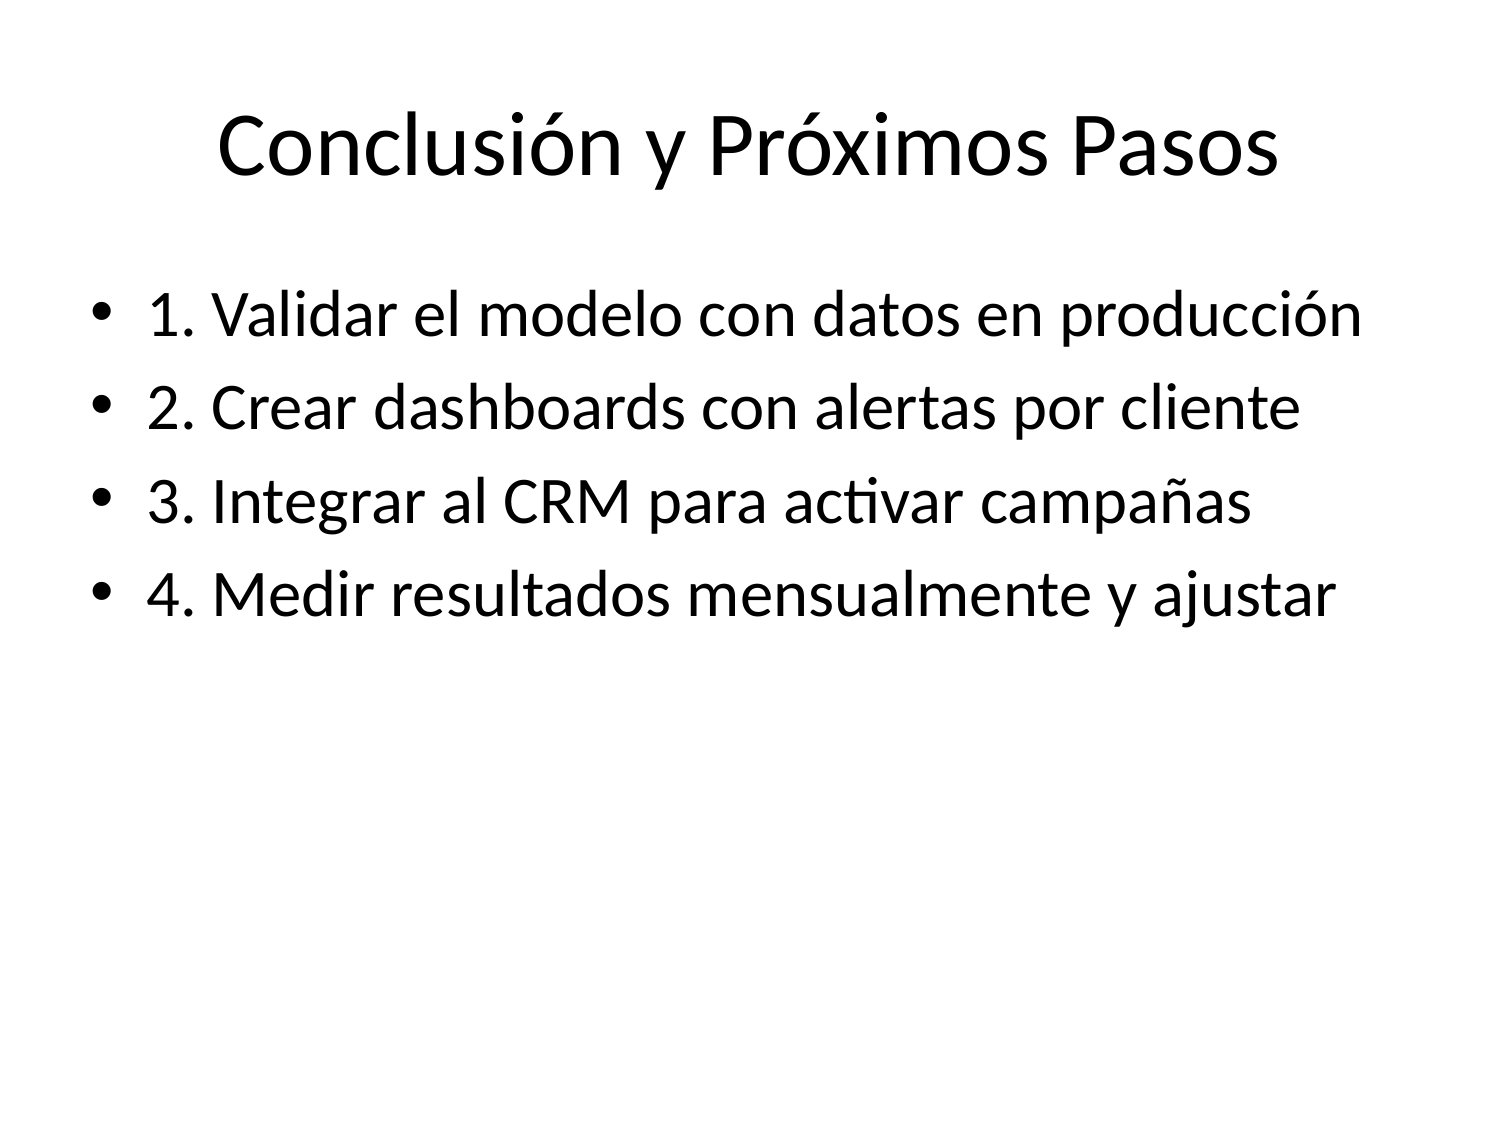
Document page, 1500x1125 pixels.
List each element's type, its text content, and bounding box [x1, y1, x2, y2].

title Conclusión y Próximos Pasos [75, 45, 1425, 233]
list 1. Validar el modelo con datos en producción 2. Crear dashboards con alertas por cliente 3. Integrar al CRM para activar campañas 4. Medir resultados mensualmente y ajustar [75, 262, 1425, 1005]
